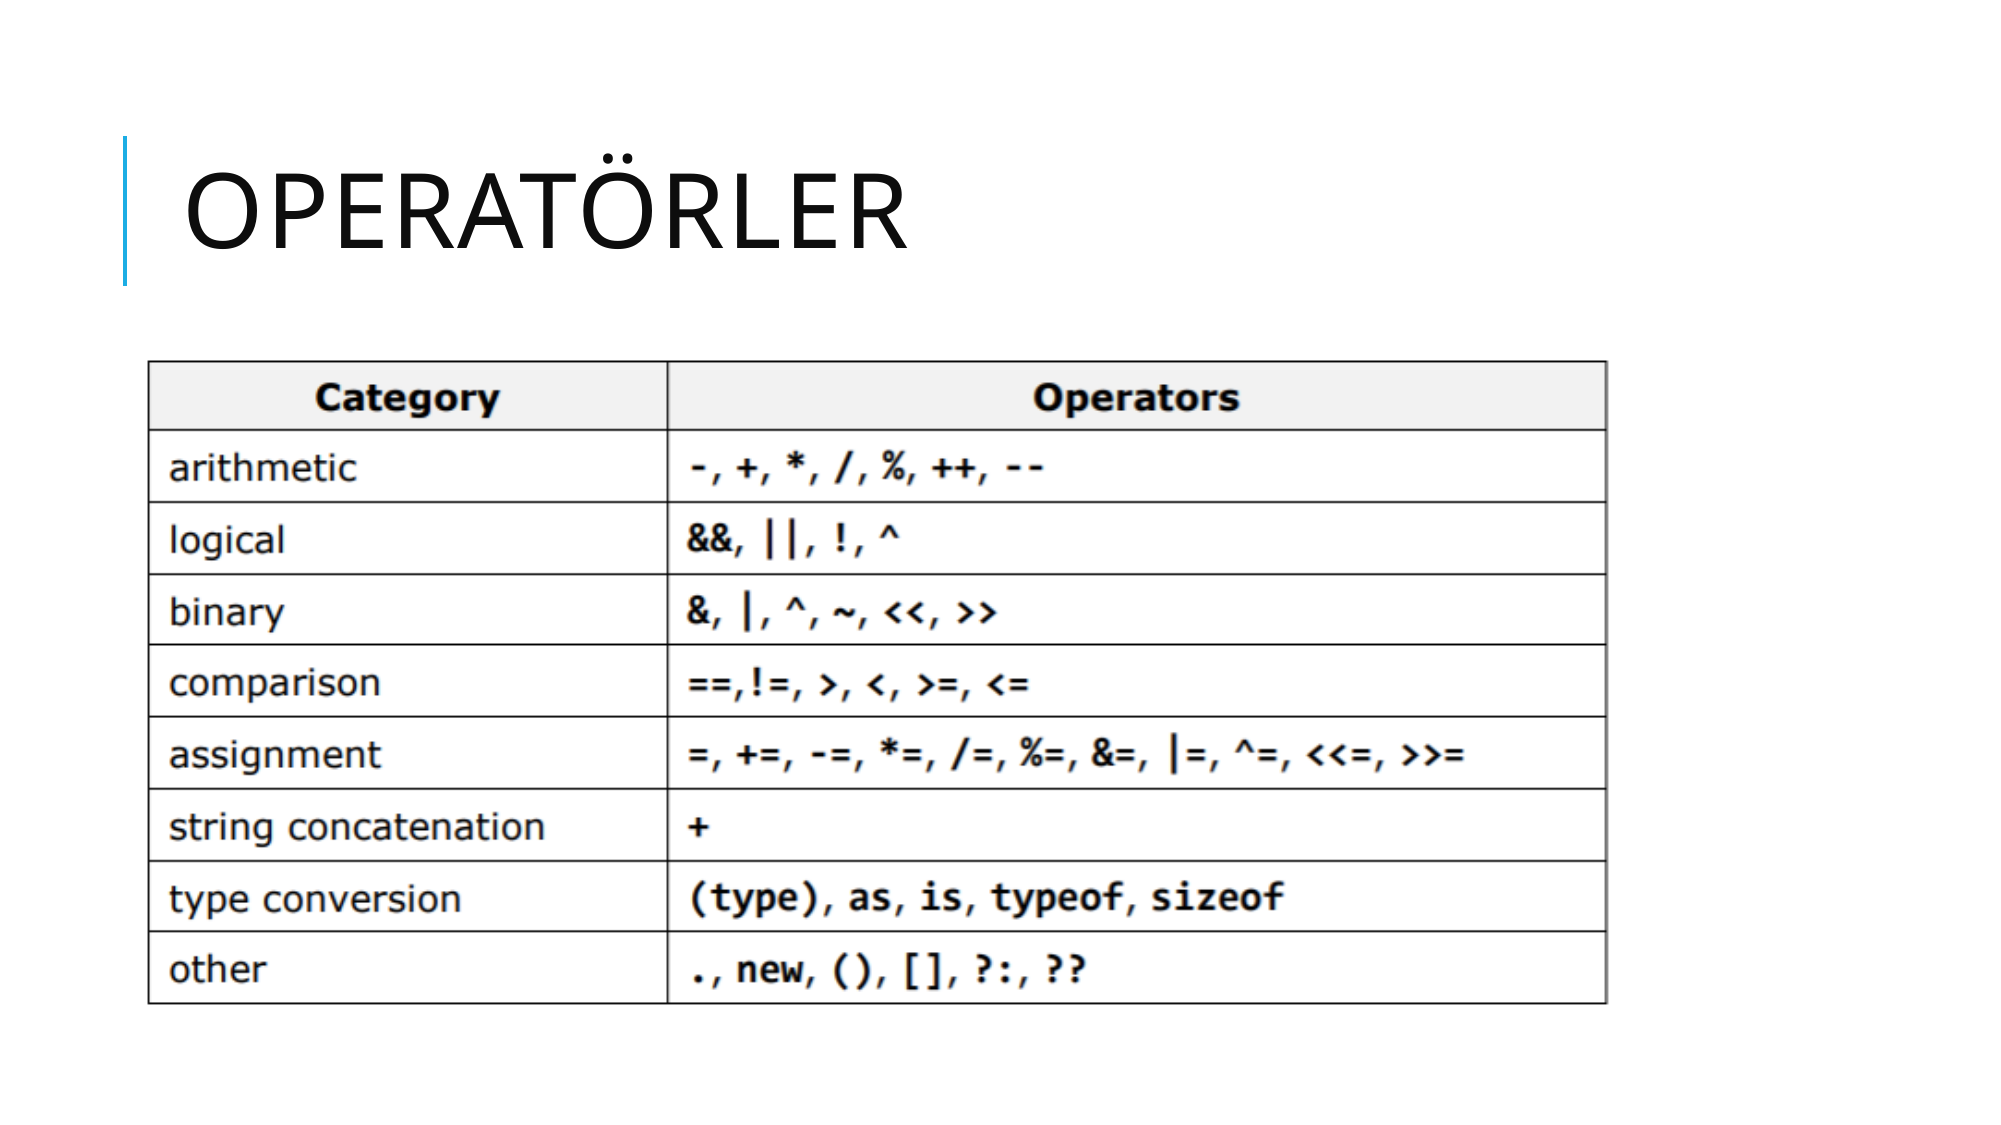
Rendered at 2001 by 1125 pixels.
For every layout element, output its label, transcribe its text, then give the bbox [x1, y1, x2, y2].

picture [137, 348, 1619, 1014]
title Operatörler [168, 96, 1763, 342]
